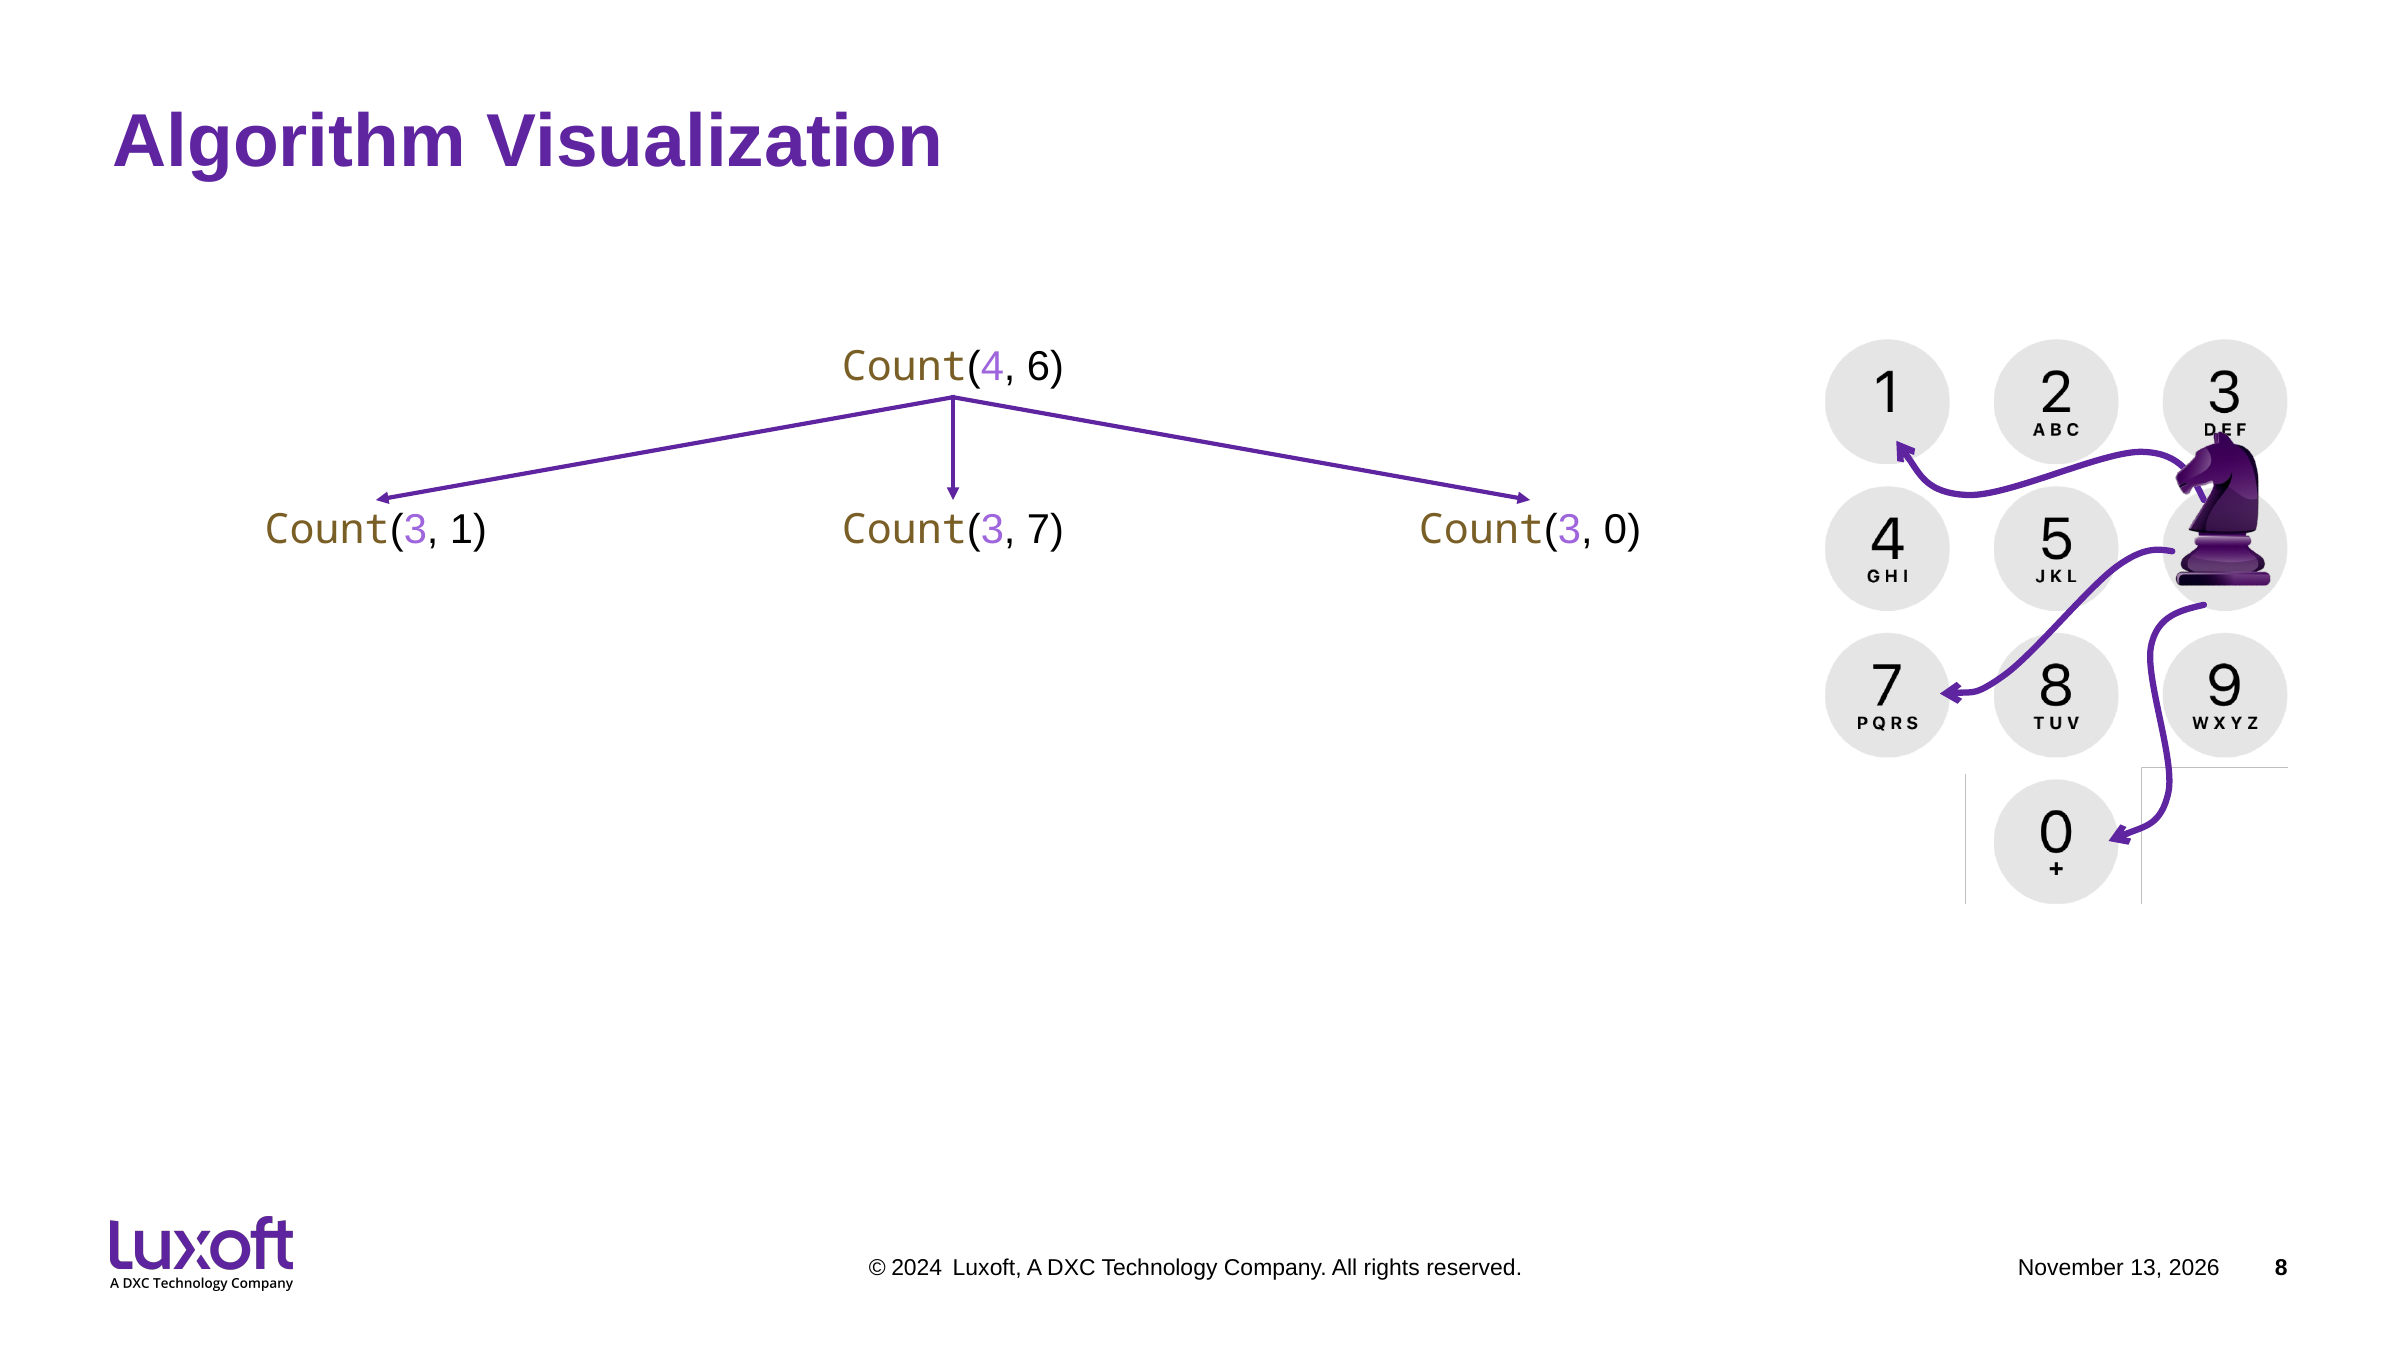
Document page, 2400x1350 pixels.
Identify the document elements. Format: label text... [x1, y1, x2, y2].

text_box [375, 397, 952, 500]
text_box Count(4, 6) [827, 337, 1079, 397]
text_box Count(3, 7) [827, 500, 1079, 560]
picture [1824, 339, 2288, 904]
picture [110, 1216, 293, 1291]
title Algorithm Visualization [112, 104, 2288, 338]
text_box Count(3, 1) [249, 499, 502, 560]
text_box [952, 397, 1531, 500]
text_box Count(3, 0) [1404, 499, 1657, 560]
